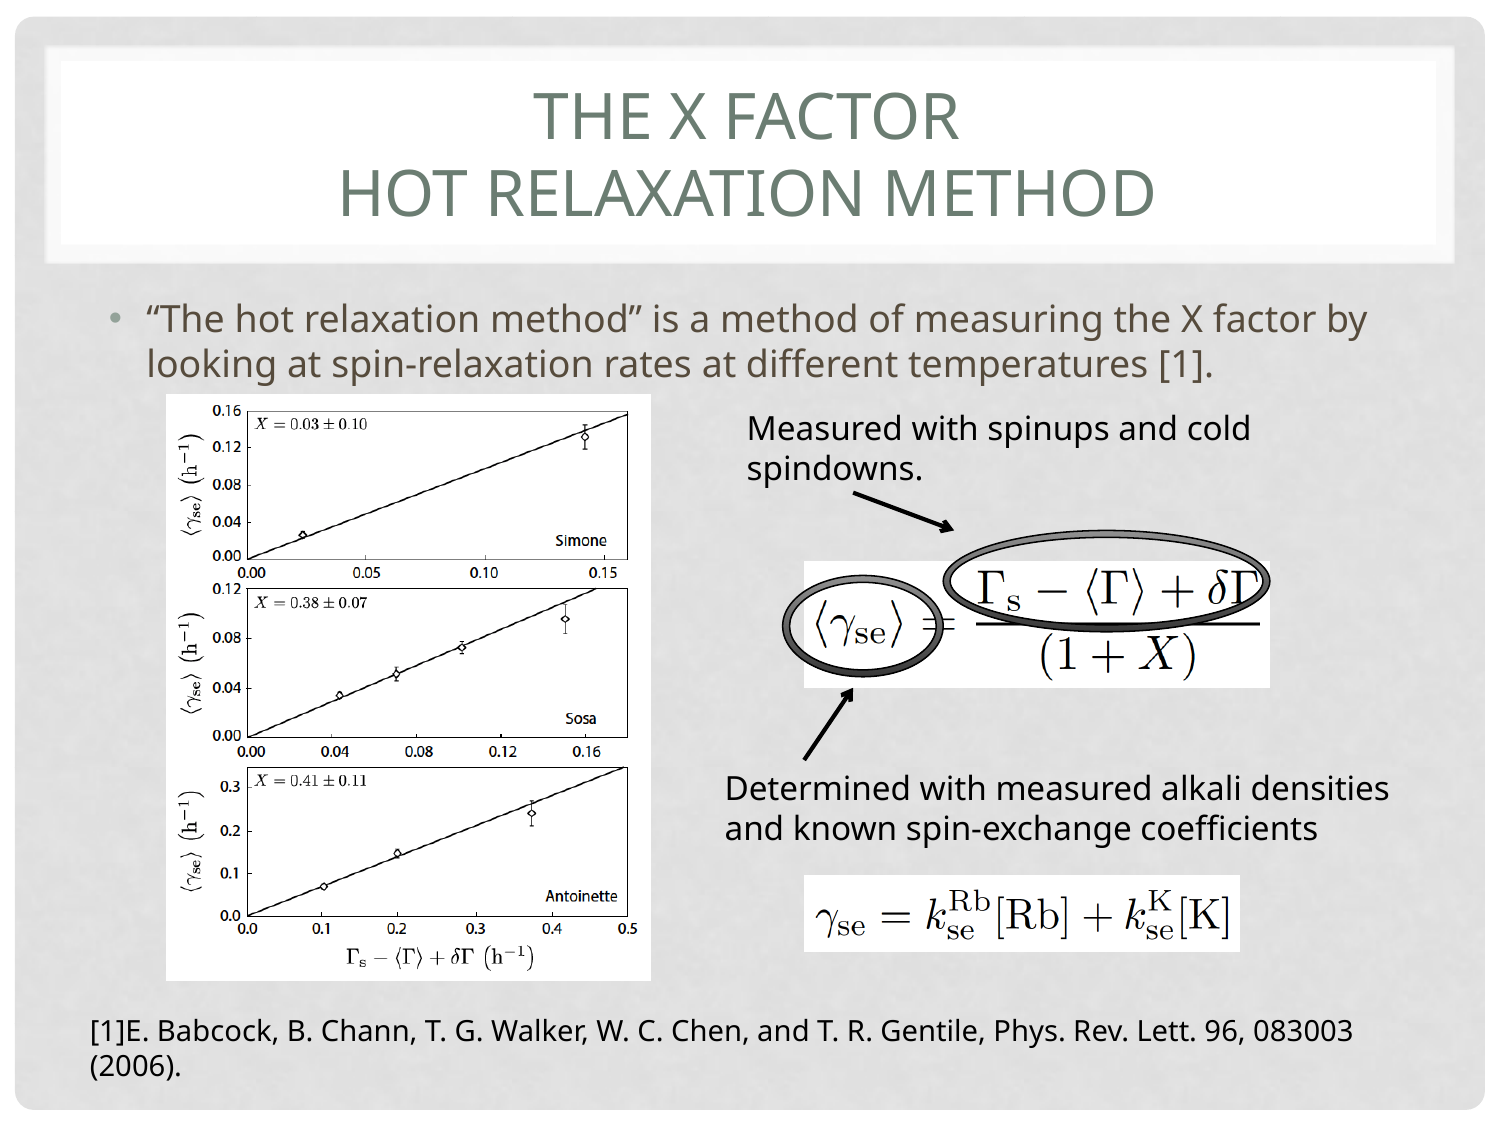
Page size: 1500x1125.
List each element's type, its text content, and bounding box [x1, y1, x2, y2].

picture [803, 561, 1271, 688]
text_box [781, 591, 803, 661]
text_box Determined with measured alkali densities and known spin-exchange coefficients [709, 760, 1425, 855]
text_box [803, 687, 854, 761]
text_box [1]E. Babcock, B. Chann, T. G. Walker, W. C. Chen, and T. R. Gentile, Phys. Rev. Lett. 96, 083003 (2006). [74, 1004, 1430, 1090]
list “The hot relaxation method” is a method of measuring the X factor by looking at spin-relaxation rates at different temperatures [1]. [75, 287, 1425, 1004]
picture [803, 875, 1241, 953]
title The x factor hot relaxation method [69, 66, 1425, 238]
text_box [852, 492, 955, 531]
picture [166, 394, 651, 981]
text_box [955, 529, 1258, 561]
text_box Measured with spinups and cold spindowns. [731, 399, 1425, 495]
